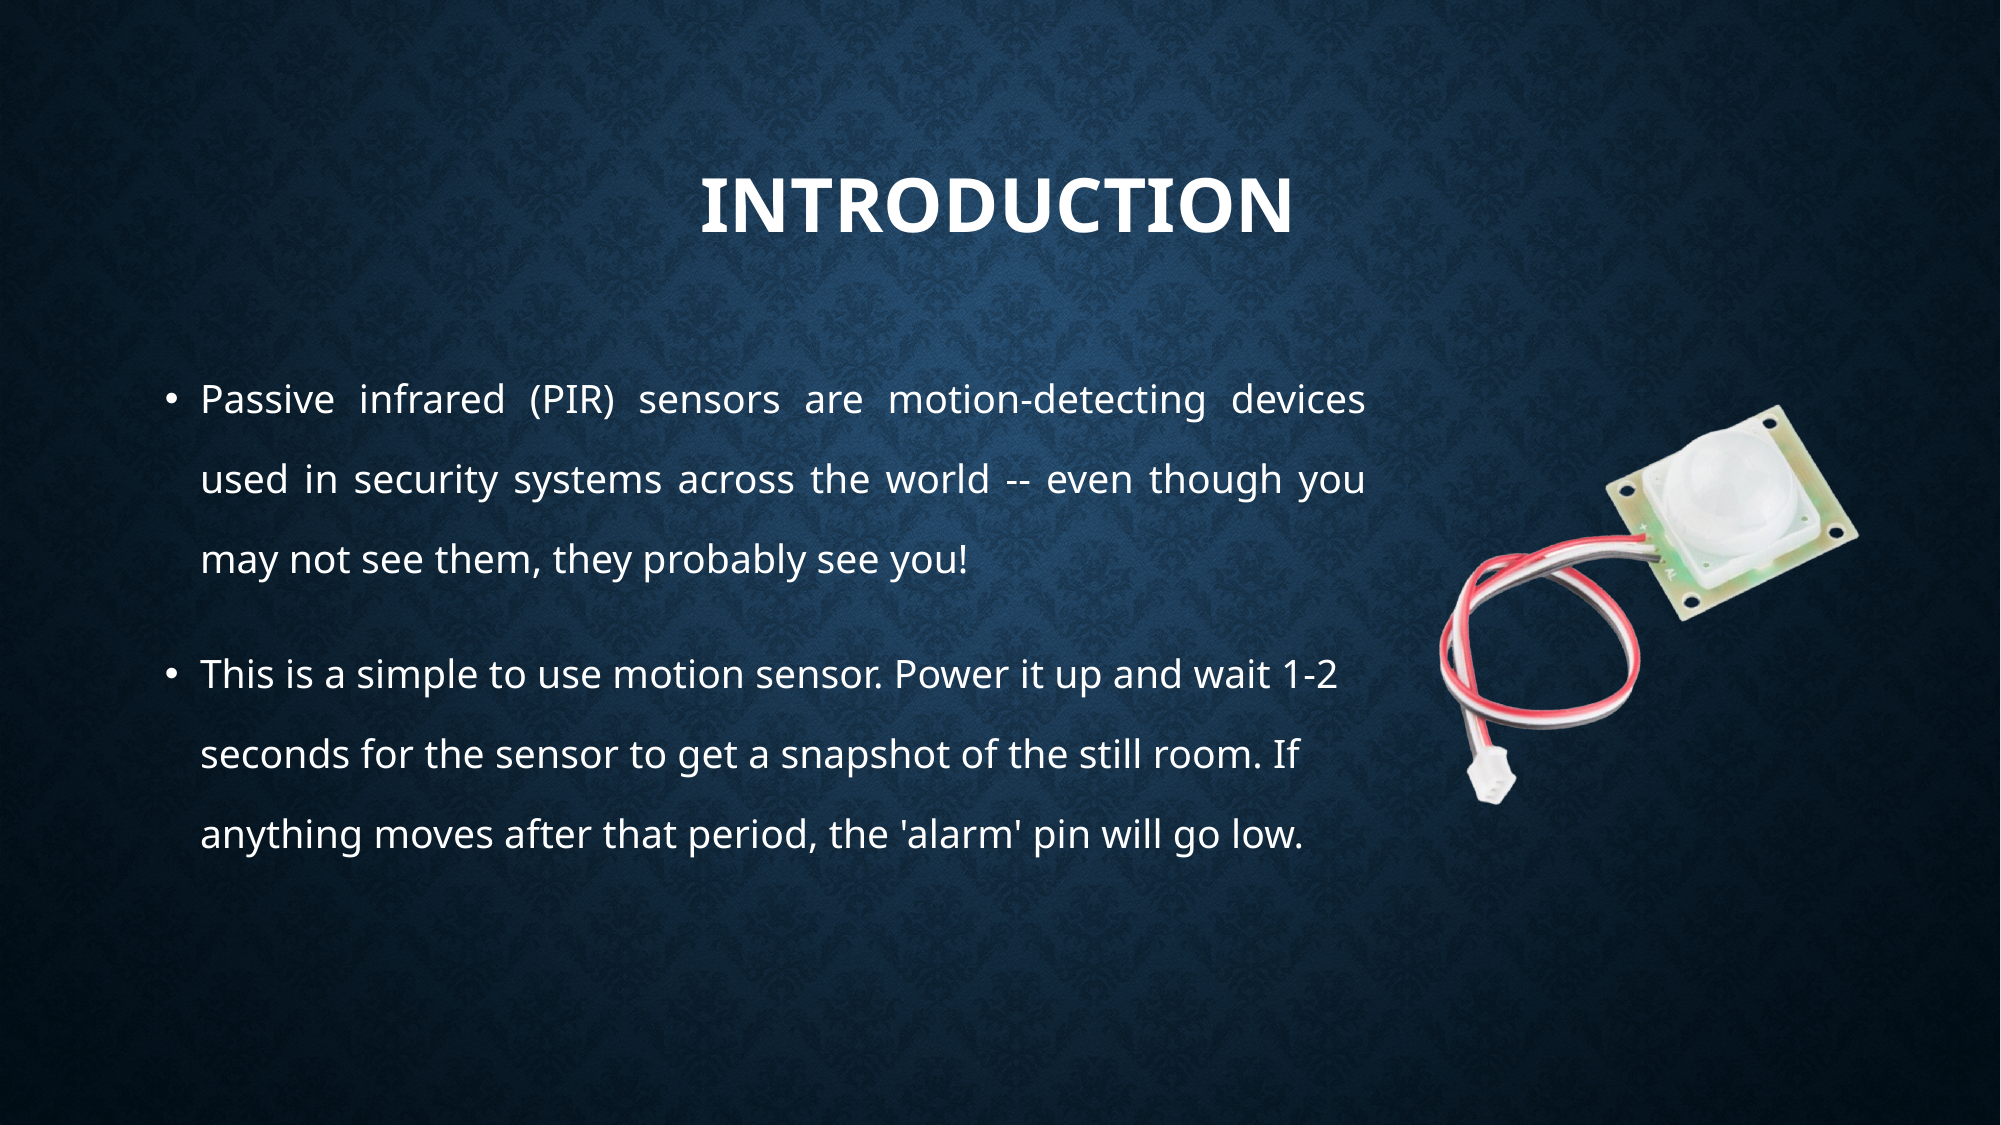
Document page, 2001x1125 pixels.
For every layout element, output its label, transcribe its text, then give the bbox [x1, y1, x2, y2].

picture [1271, 242, 2000, 967]
list Passive infrared (PIR) sensors are motion-detecting devices used in security systems across the world -- even though you may not see them, they probably see you! This is a simple to use motion sensor. Power it up and wait 1-2 seconds for the sensor to get a snapshot of the still room. If anything moves after that period, the 'alarm' pin will go low. [149, 334, 1384, 968]
title Introduction [149, 99, 1849, 318]
